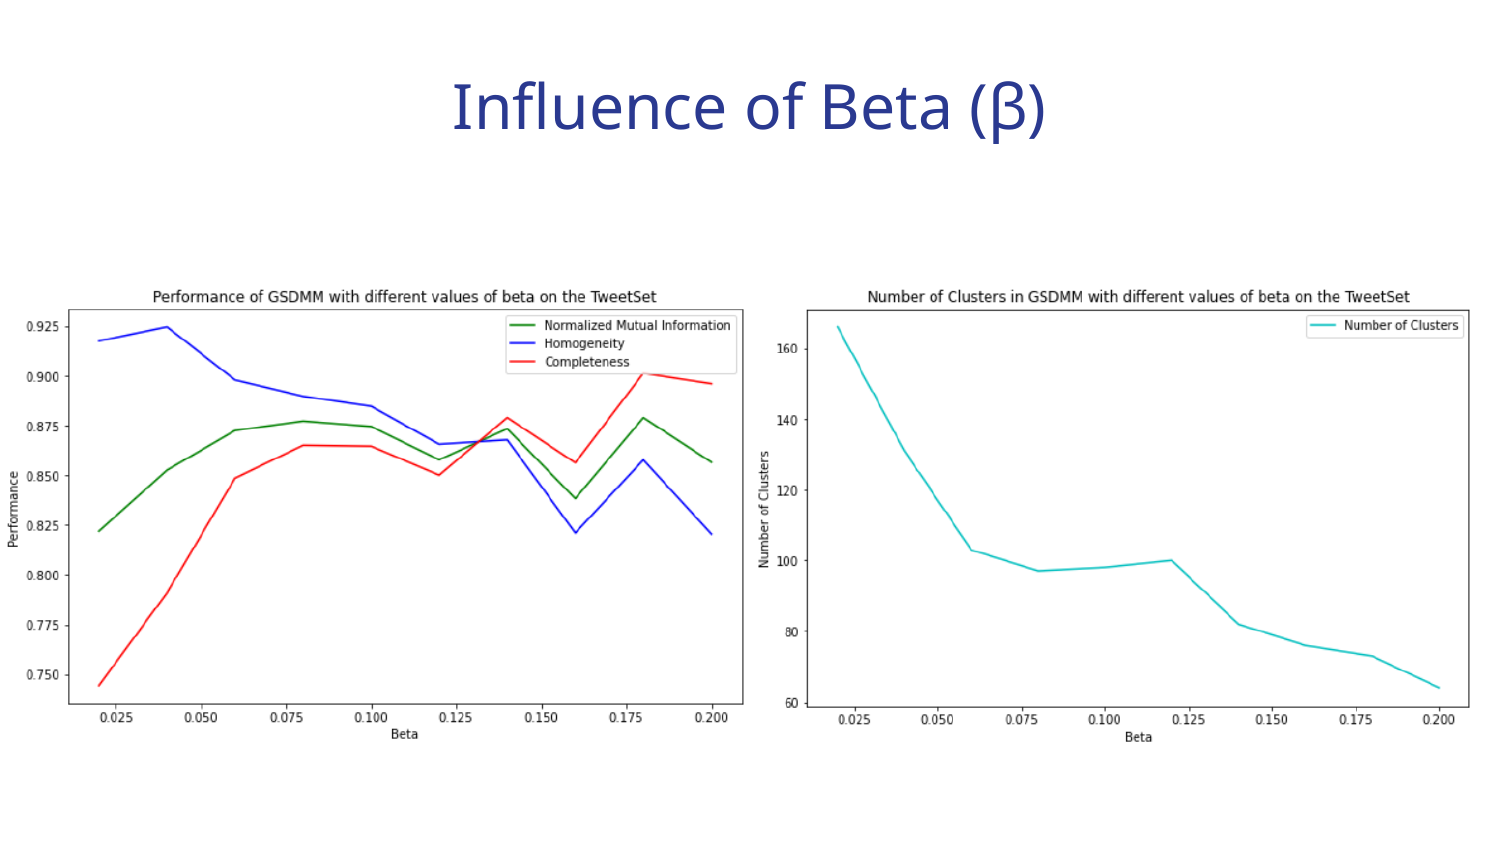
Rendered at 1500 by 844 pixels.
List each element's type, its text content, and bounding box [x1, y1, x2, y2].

title Influence of Beta (β) [51, 51, 1449, 152]
picture [0, 273, 1472, 756]
